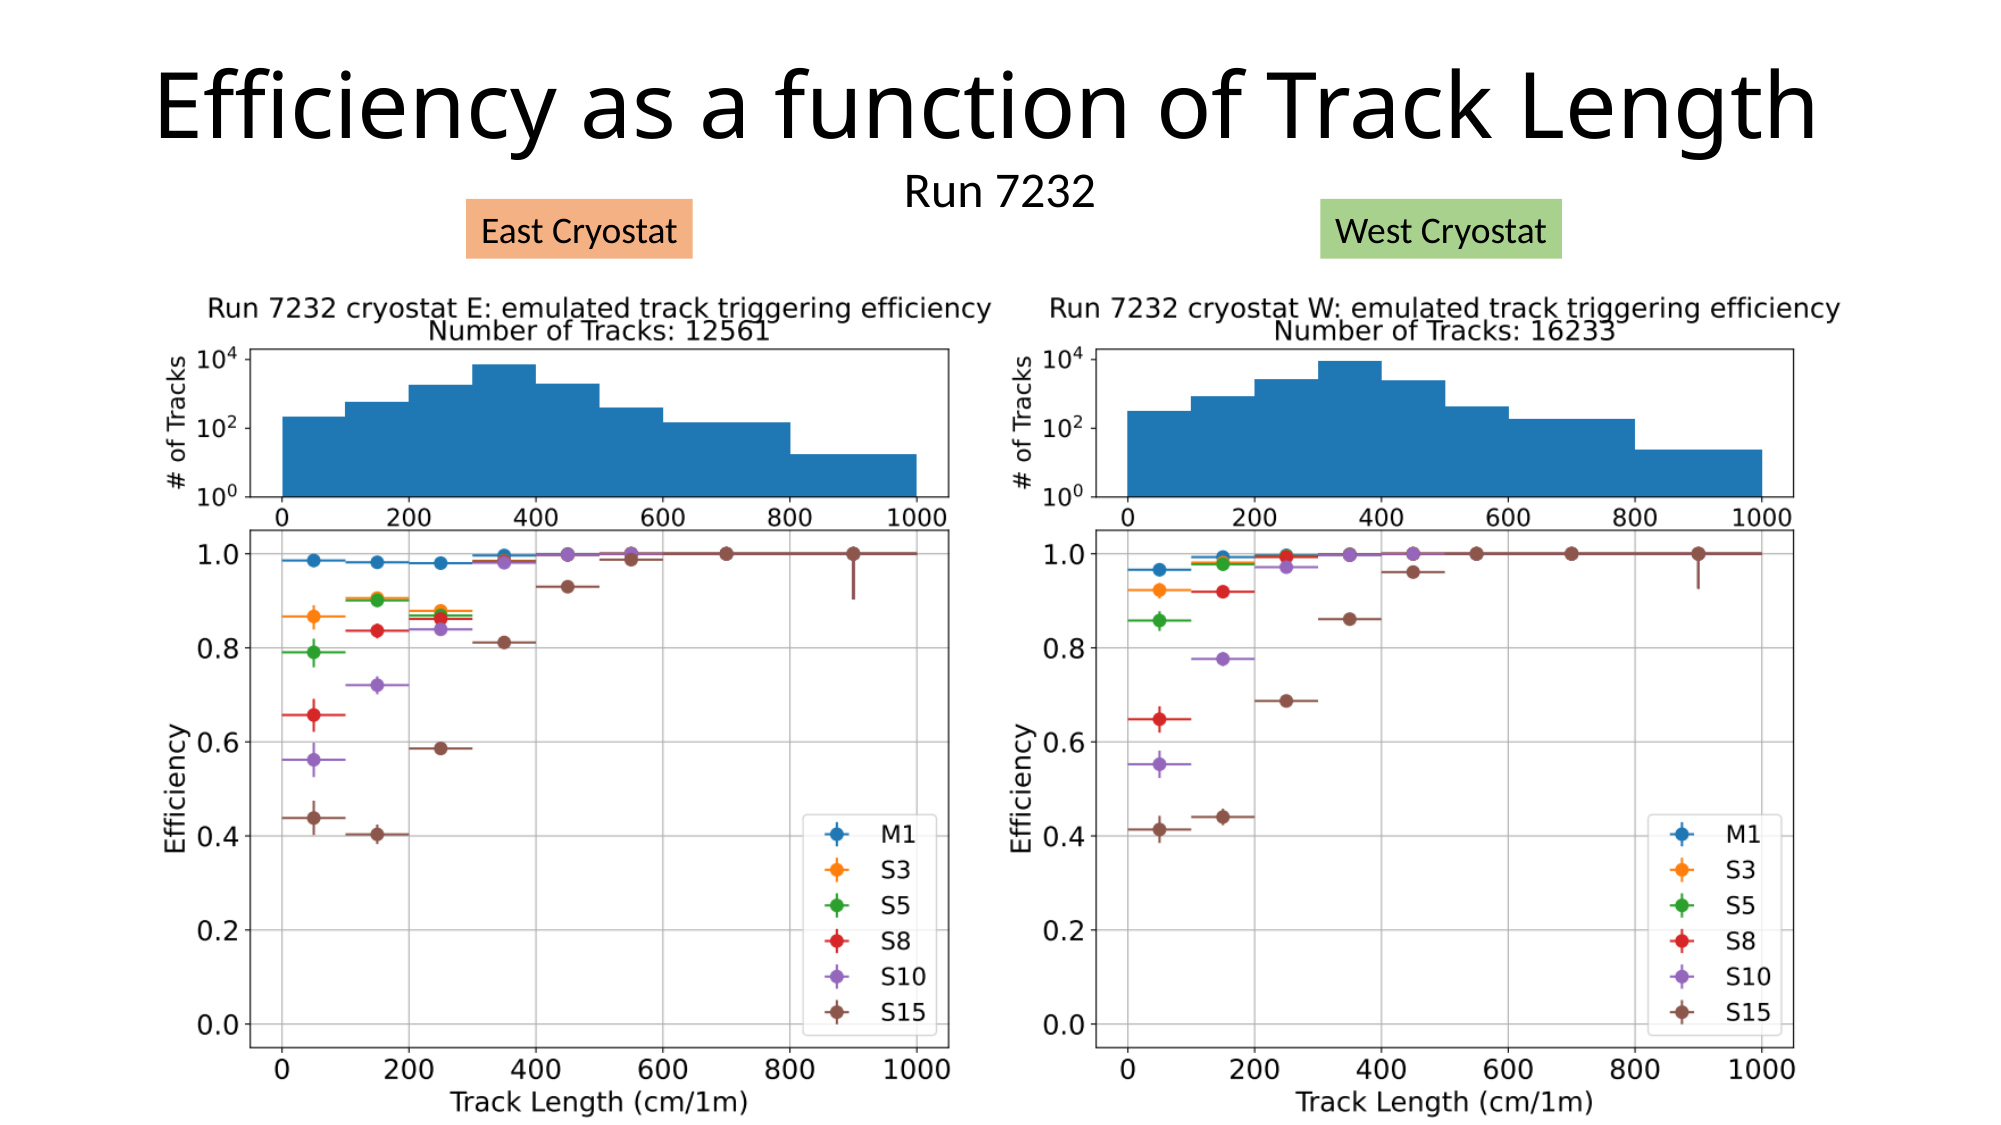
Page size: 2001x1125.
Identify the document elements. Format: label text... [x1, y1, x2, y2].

text_box West Cryostat [1320, 198, 1562, 259]
text_box Run 7232 [889, 150, 1111, 225]
picture [153, 286, 1851, 1125]
text_box East Cryostat [466, 198, 693, 259]
title Efficiency as a function of Track Length [137, 0, 1863, 218]
